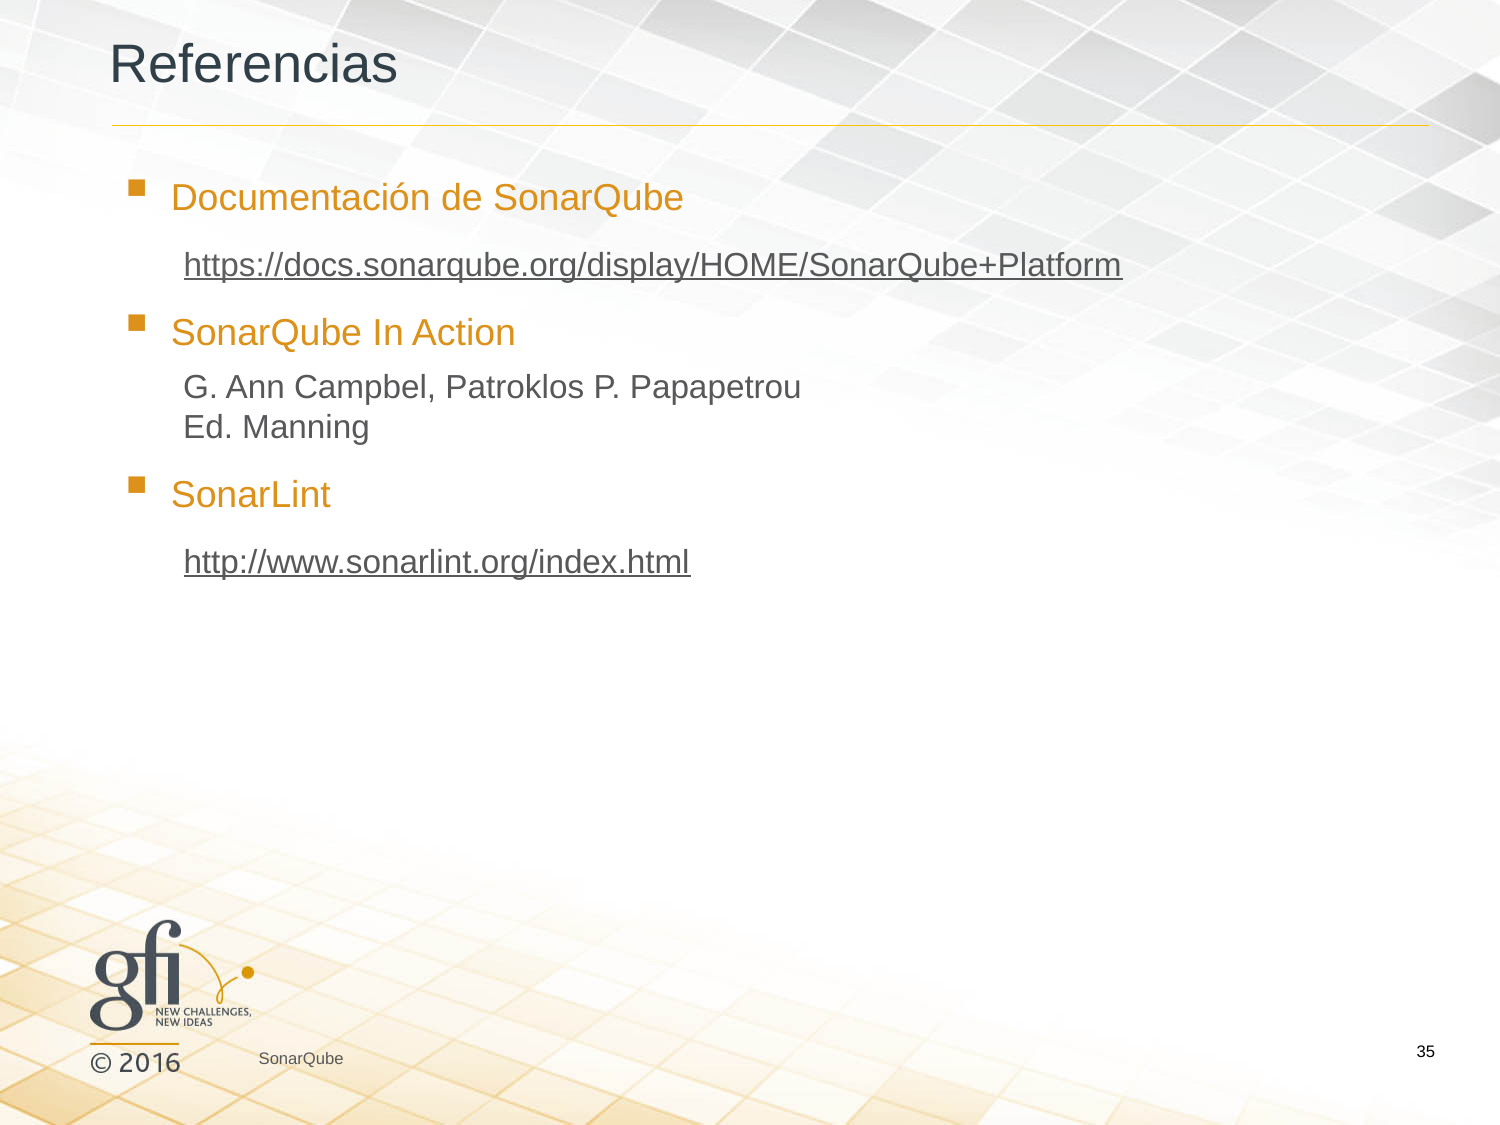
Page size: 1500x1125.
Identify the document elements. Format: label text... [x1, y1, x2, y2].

slide_number 35 [1328, 1027, 1436, 1075]
picture [0, 0, 1500, 1125]
title Referencias [109, 35, 1433, 126]
text_box SonarQube [258, 1028, 1298, 1068]
list Documentación de SonarQube https://docs.sonarqube.org/display/HOME/SonarQube+Platform SonarQube In Action G. Ann Campbel, Patroklos P. Papapetrou Ed. Manning SonarLint http://www.sonarlint.org/index.html [123, 172, 1282, 717]
